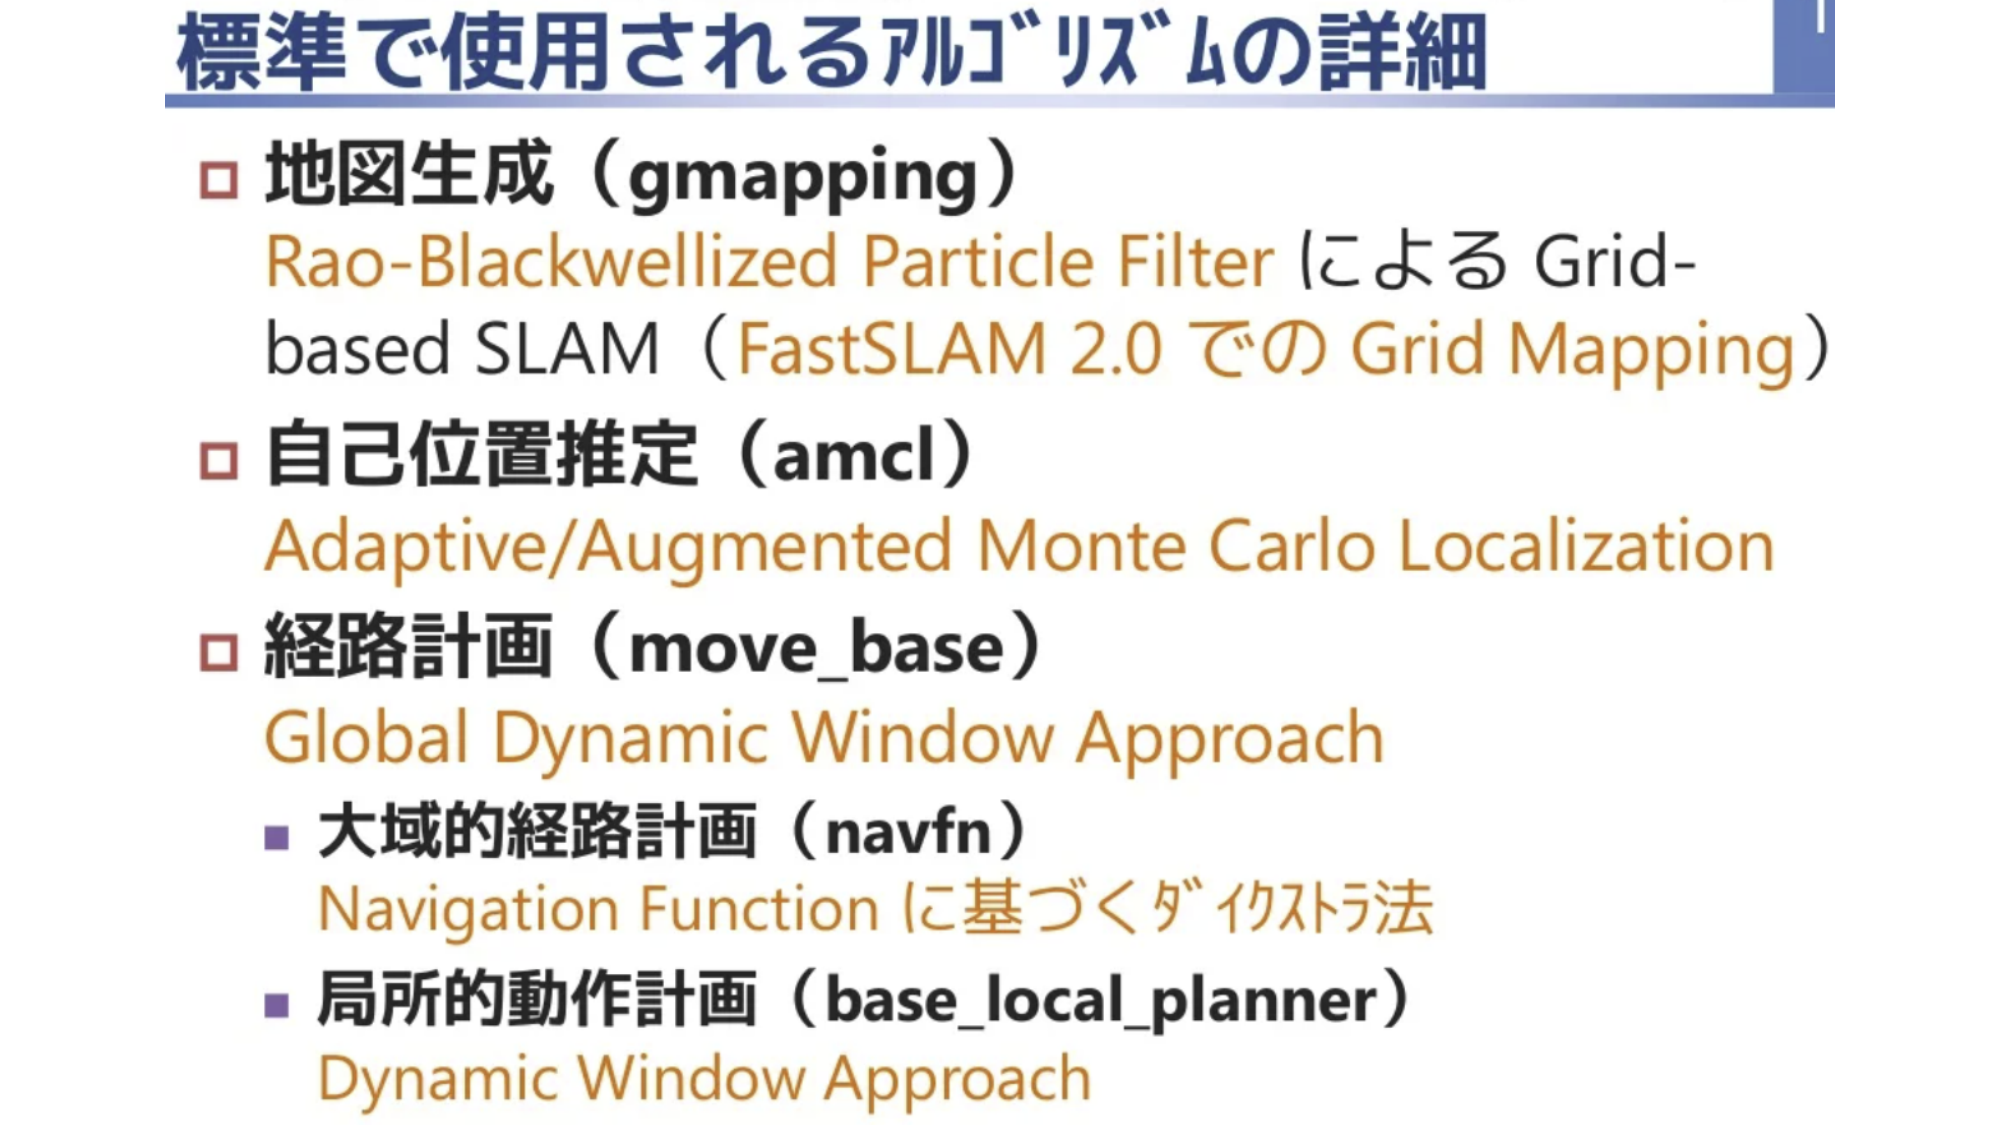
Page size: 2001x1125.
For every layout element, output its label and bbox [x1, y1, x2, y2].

picture [165, 0, 1835, 1125]
